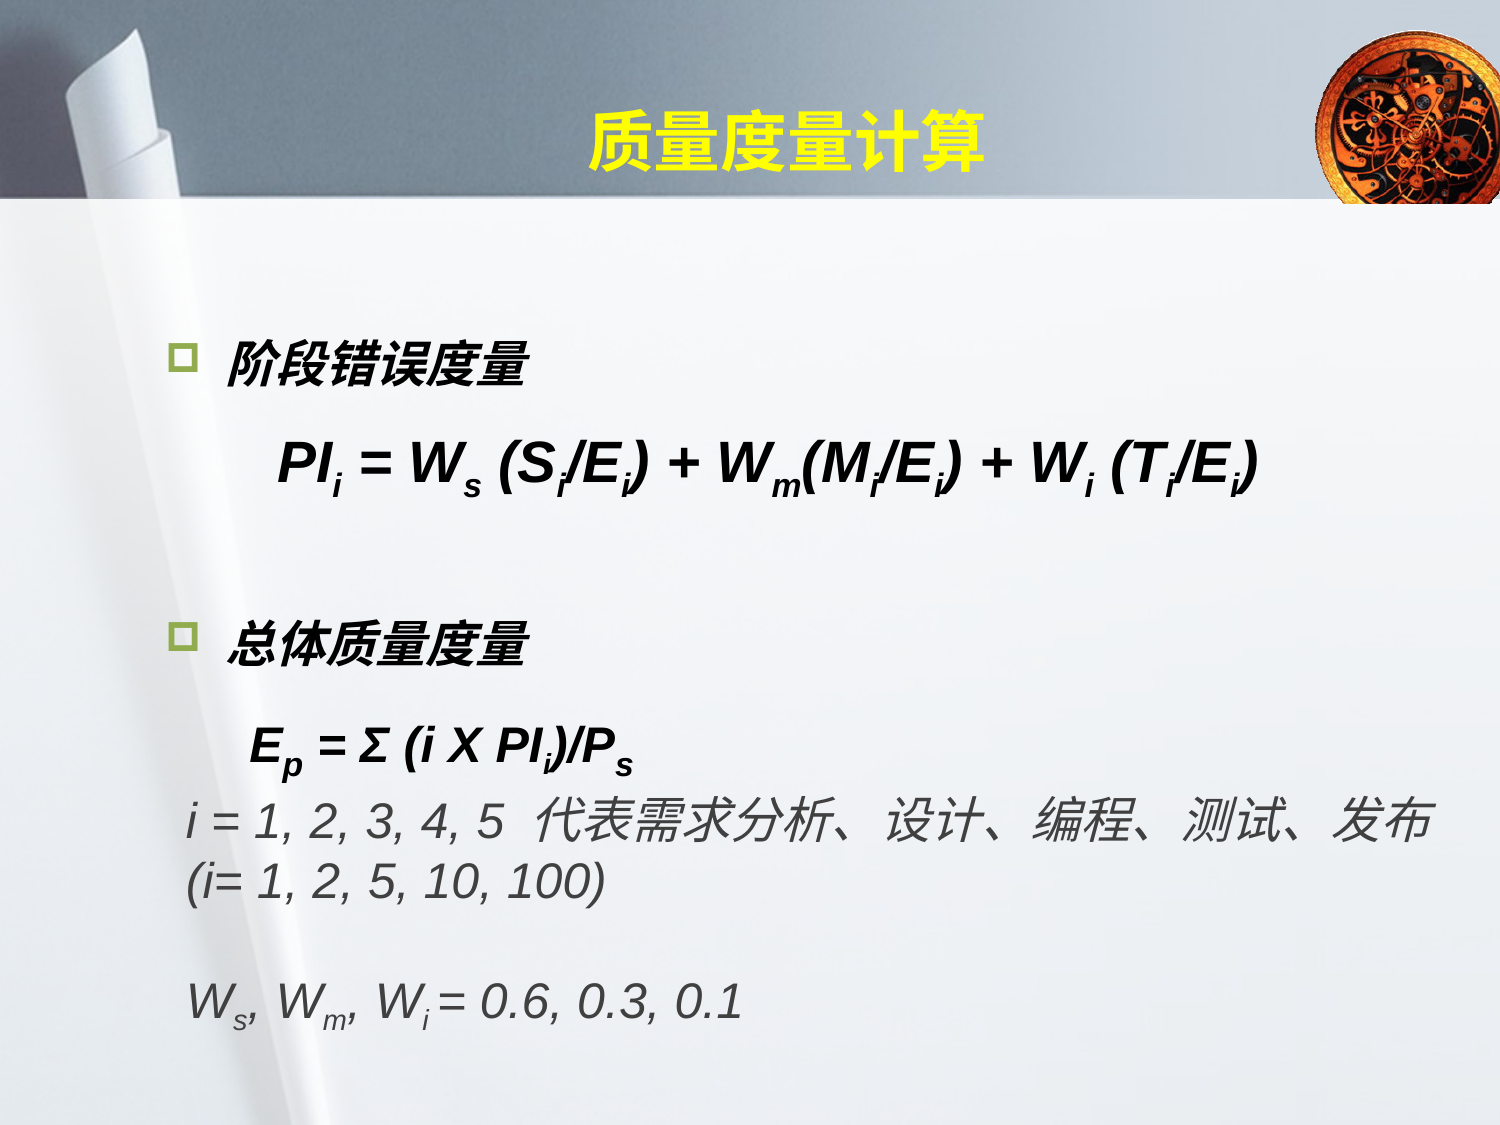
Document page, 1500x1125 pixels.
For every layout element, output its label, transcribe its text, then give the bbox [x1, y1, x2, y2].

text_box i = 1, 2, 3, 4, 5 代表需求分析、设计、编程、测试、发布 (i= 1, 2, 5, 10, 100) Ws, Wm, Wi = 0.6, 0.3, 0.1 [171, 780, 1447, 1104]
text_box 阶段错误度量 PIi = Ws (Si/Ei) + Wm(Mi/Ei) + Wi (Ti/Ei) 总体质量度量 Ep = Σ (i X PIi)/Ps [165, 308, 1406, 784]
title 质量度量计算 [149, 45, 1426, 234]
picture [0, 0, 1500, 204]
